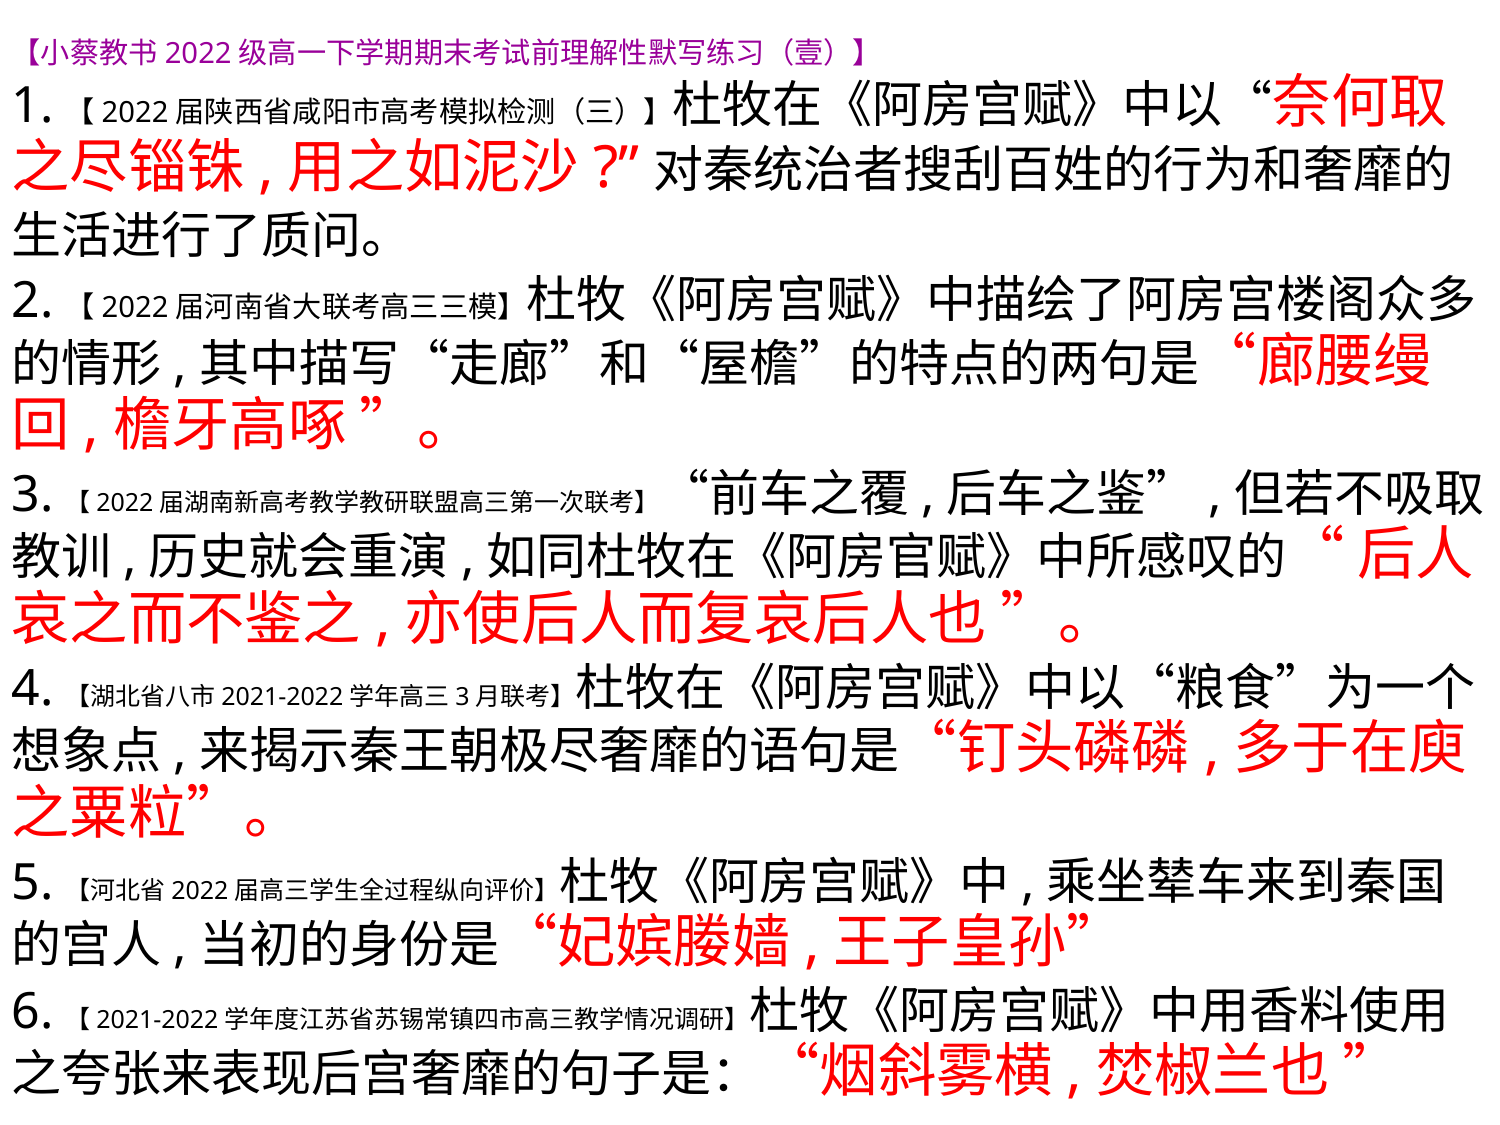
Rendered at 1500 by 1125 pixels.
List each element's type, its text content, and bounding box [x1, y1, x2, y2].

text_box 【小蔡教书2022级高一下学期期末考试前理解性默写练习（壹）】 1.【2022届陕西省咸阳市高考模拟检测（三）】杜牧在《阿房宫赋》中以“奈何取之尽锱铢,用之如泥沙?”对秦统治者搜刮百姓的行为和奢靡的生活进行了质问。 2.【2022届河南省大联考高三三模】杜牧《阿房宫赋》中描绘了阿房宫楼阁众多的情形,其中描写“走廊”和“屋檐”的特点的两句是“廊腰缦回,檐牙高啄 ”。 3.【2022届湖南新高考教学教研联盟高三第一次联考】“前车之覆,后车之鉴”,但若不吸取教训,历史就会重演,如同杜牧在《阿房官赋》中所感叹的“ 后人哀之而不鉴之,亦使后人而复哀后人也 ”。 4.【湖北省八市2021-2022学年高三3月联考】杜牧在《阿房宫赋》中以“粮食”为一个想象点,来揭示秦王朝极尽奢靡的语句是“钉头磷磷,多于在庾之粟粒”。 5.【河北省2022届高三学生全过程纵向评价】杜牧《阿房宫赋》中,乘坐辇车来到秦国的宫人,当初的身份是“妃嫔媵嫱,王子皇孙” 6.【2021-2022学年度江苏省苏锡常镇四市高三教学情况调研】杜牧《阿房宫赋》中用香料使用之夸张来表现后宫奢靡的句子是：“烟斜雾横,焚椒兰也 ” [0, 0, 1500, 1111]
